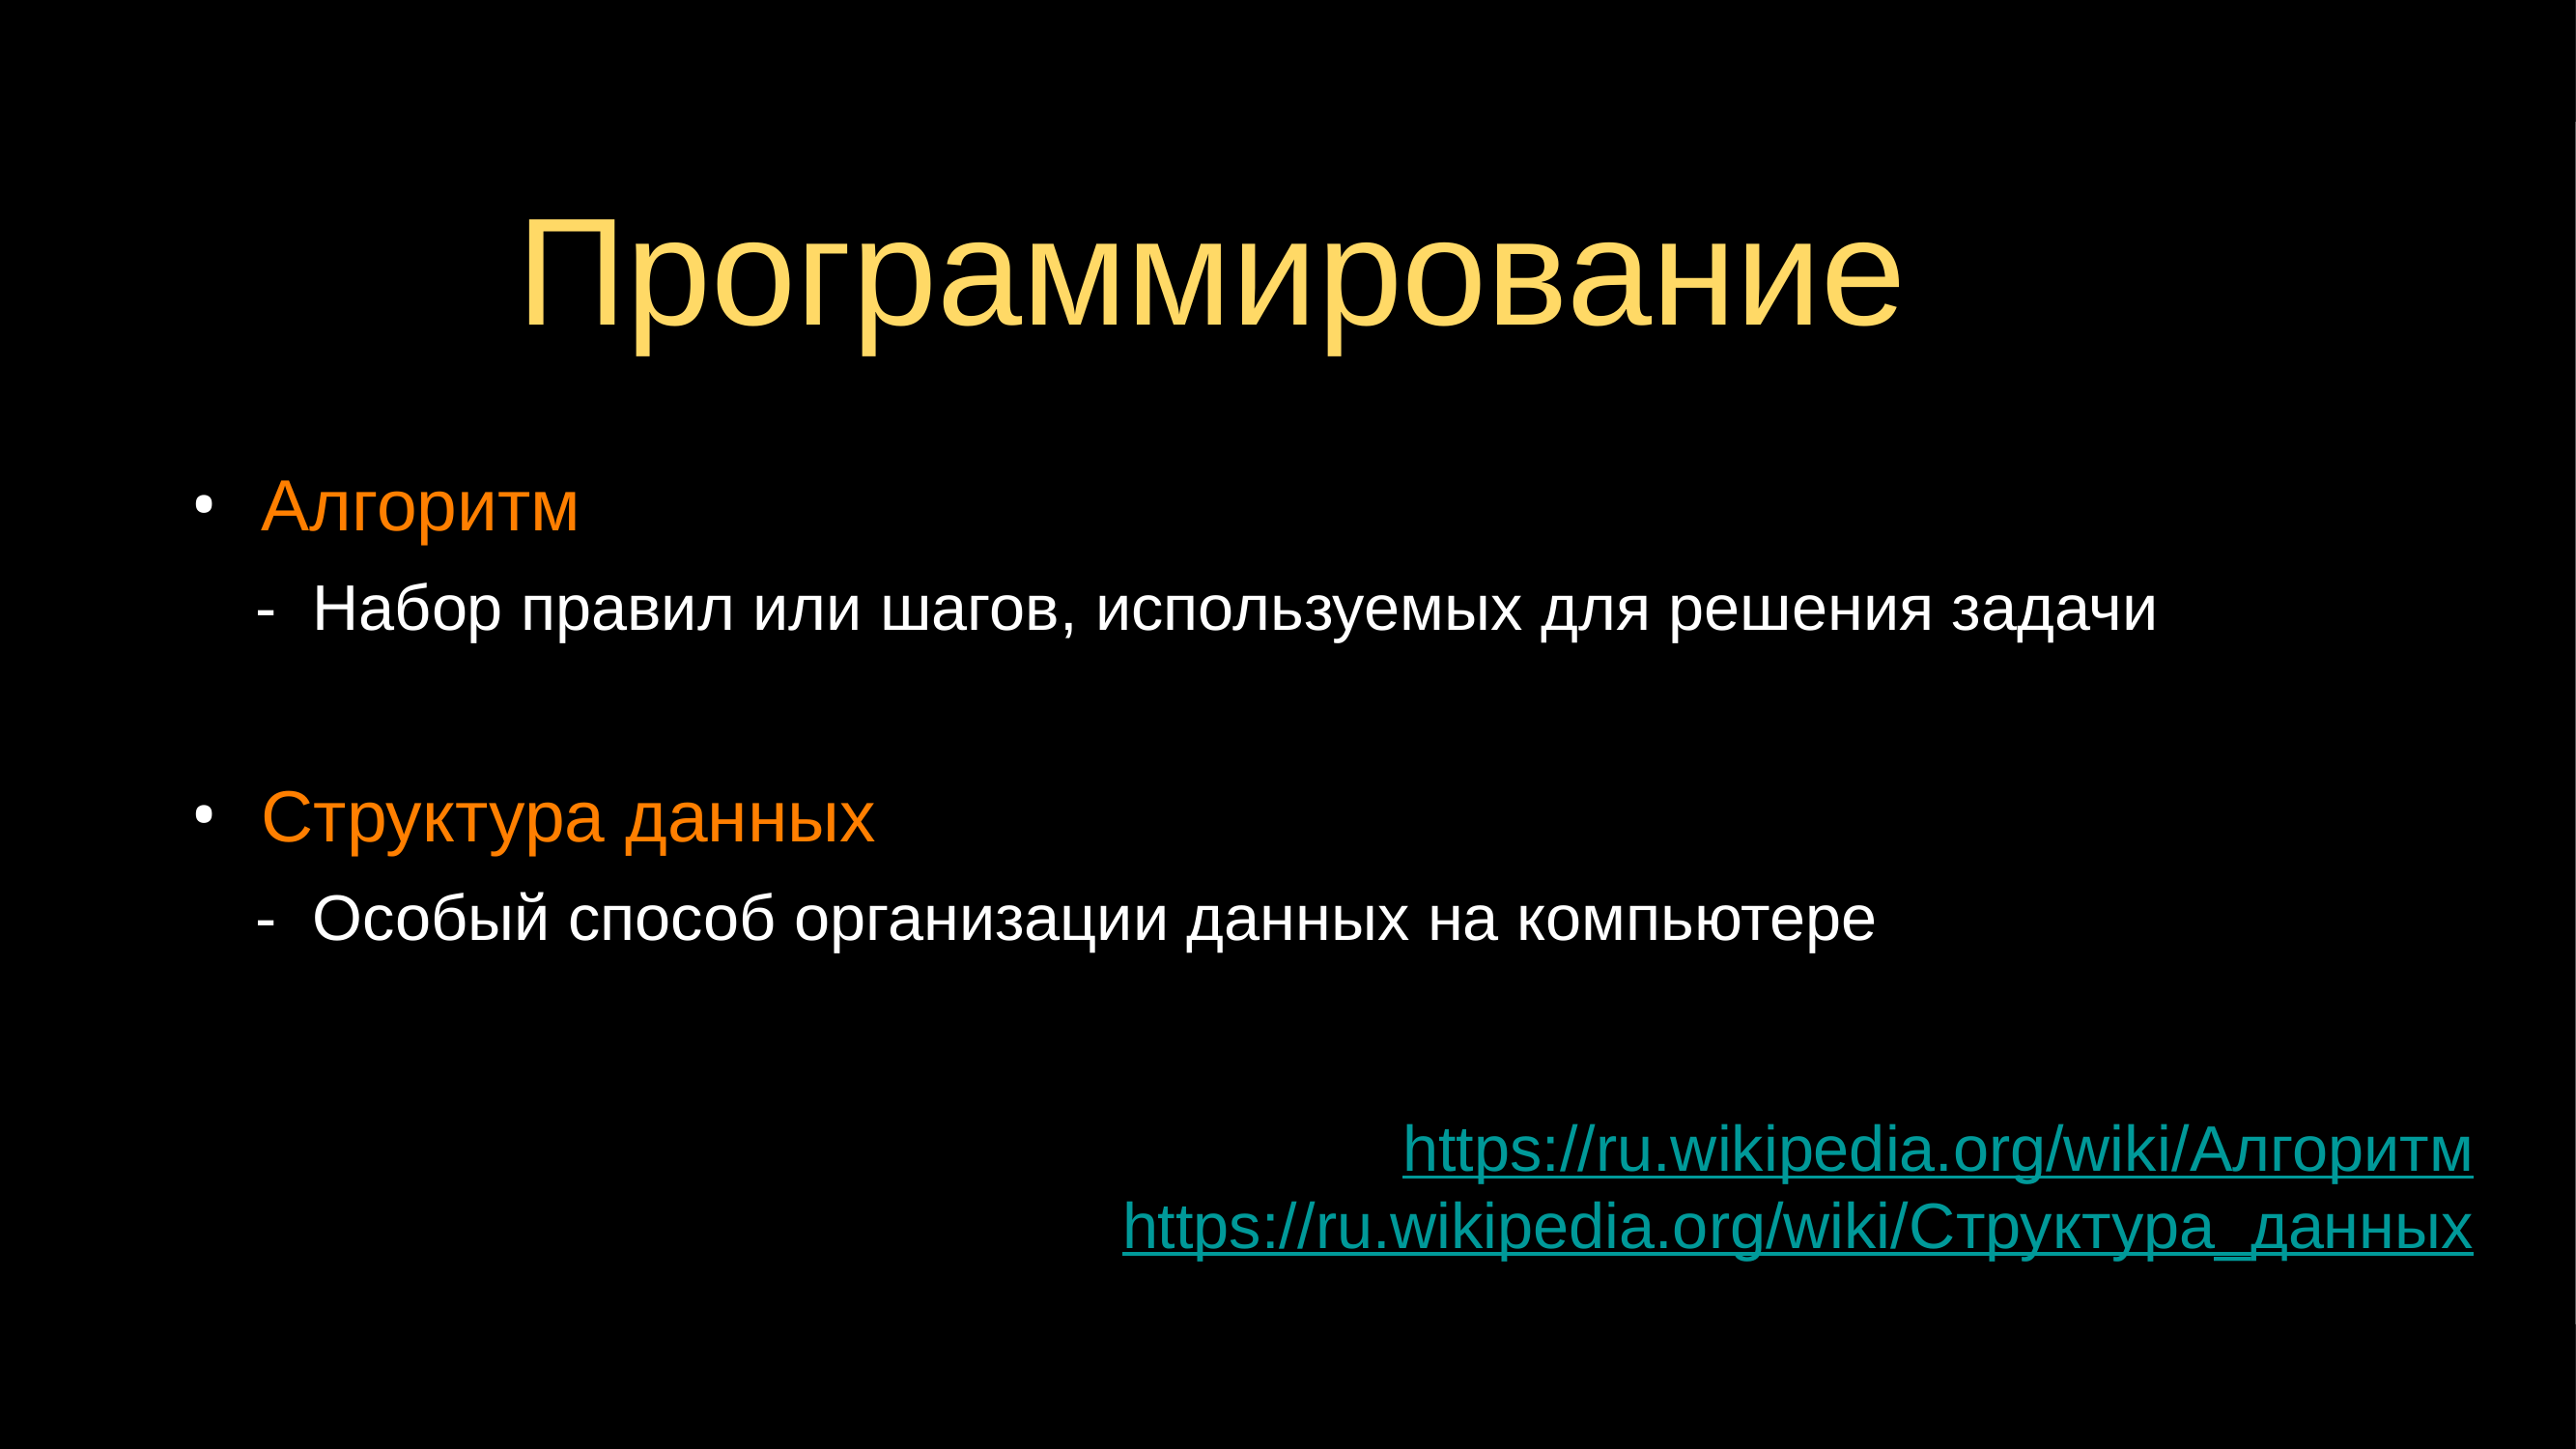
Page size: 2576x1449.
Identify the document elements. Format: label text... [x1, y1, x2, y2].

title Программирование [183, 125, 2242, 403]
text_box https://ru.wikipedia.org/wiki/Алгоритм https://ru.wikipedia.org/wiki/Структура_данных [1108, 1099, 2489, 1269]
list Алгоритм - Набор правил или шагов, используемых для решения задачи Структура данных - Особый способ организации данных на компьютере [183, 452, 2364, 1221]
